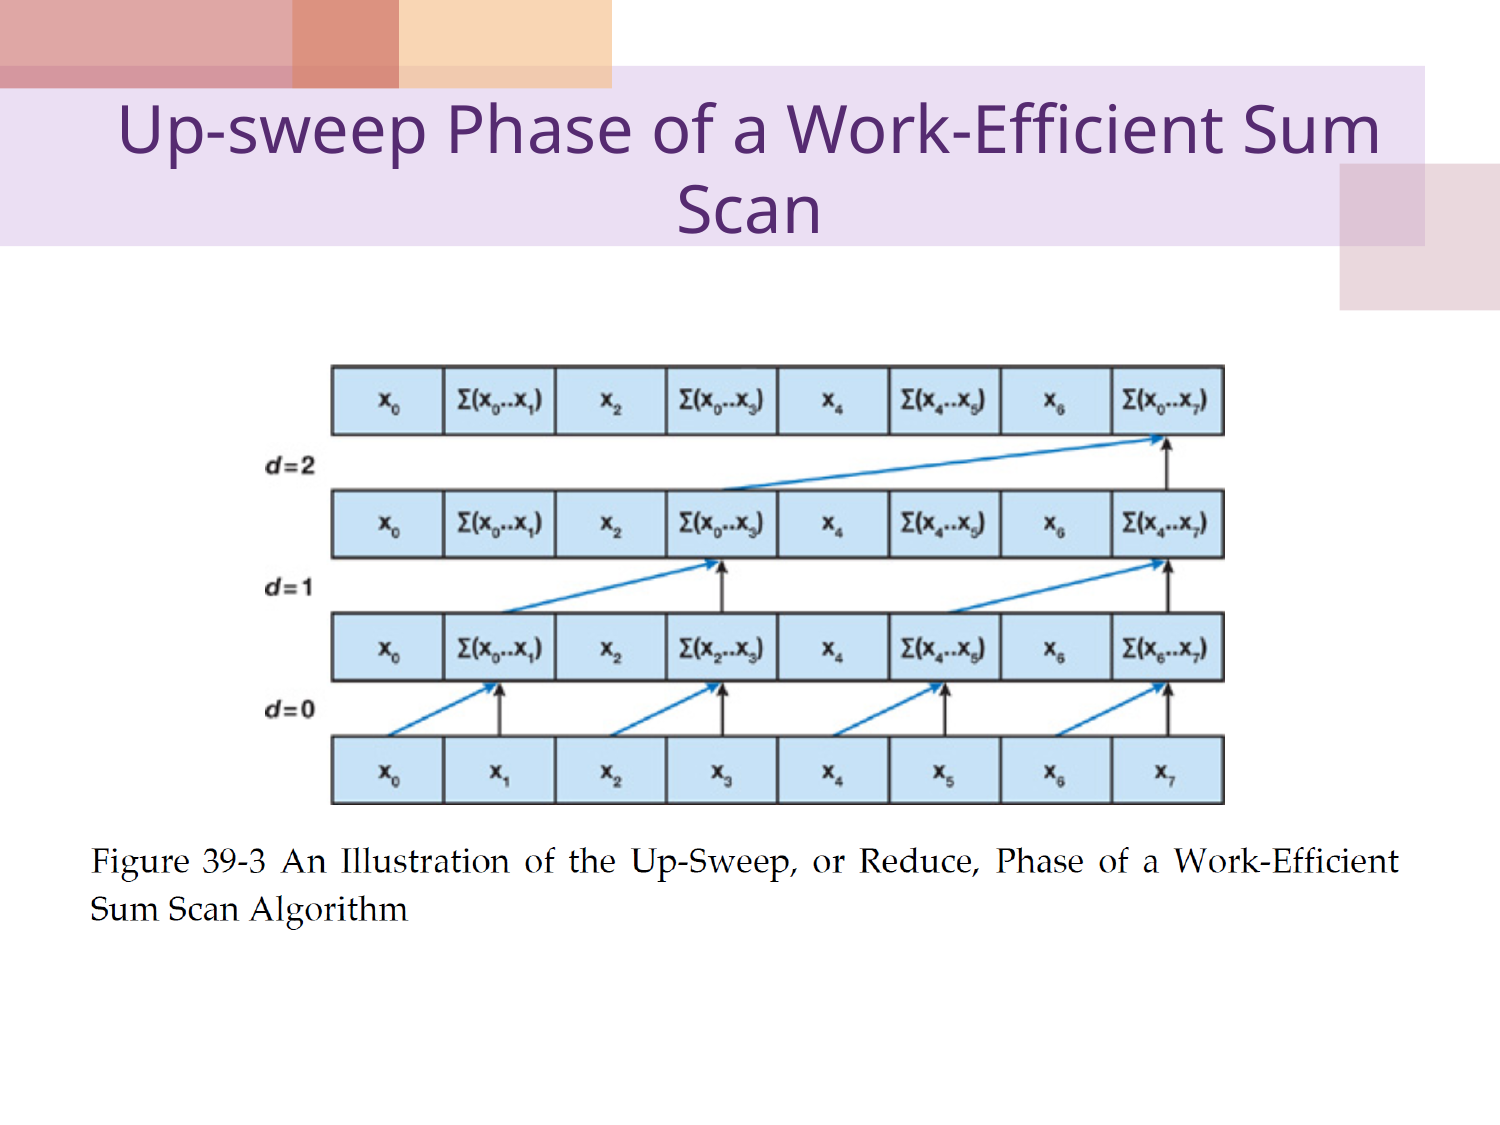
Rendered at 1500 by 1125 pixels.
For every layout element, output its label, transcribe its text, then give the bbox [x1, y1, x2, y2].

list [74, 330, 1426, 937]
title Up-sweep Phase of a Work-Efficient Sum Scan [75, 88, 1425, 247]
